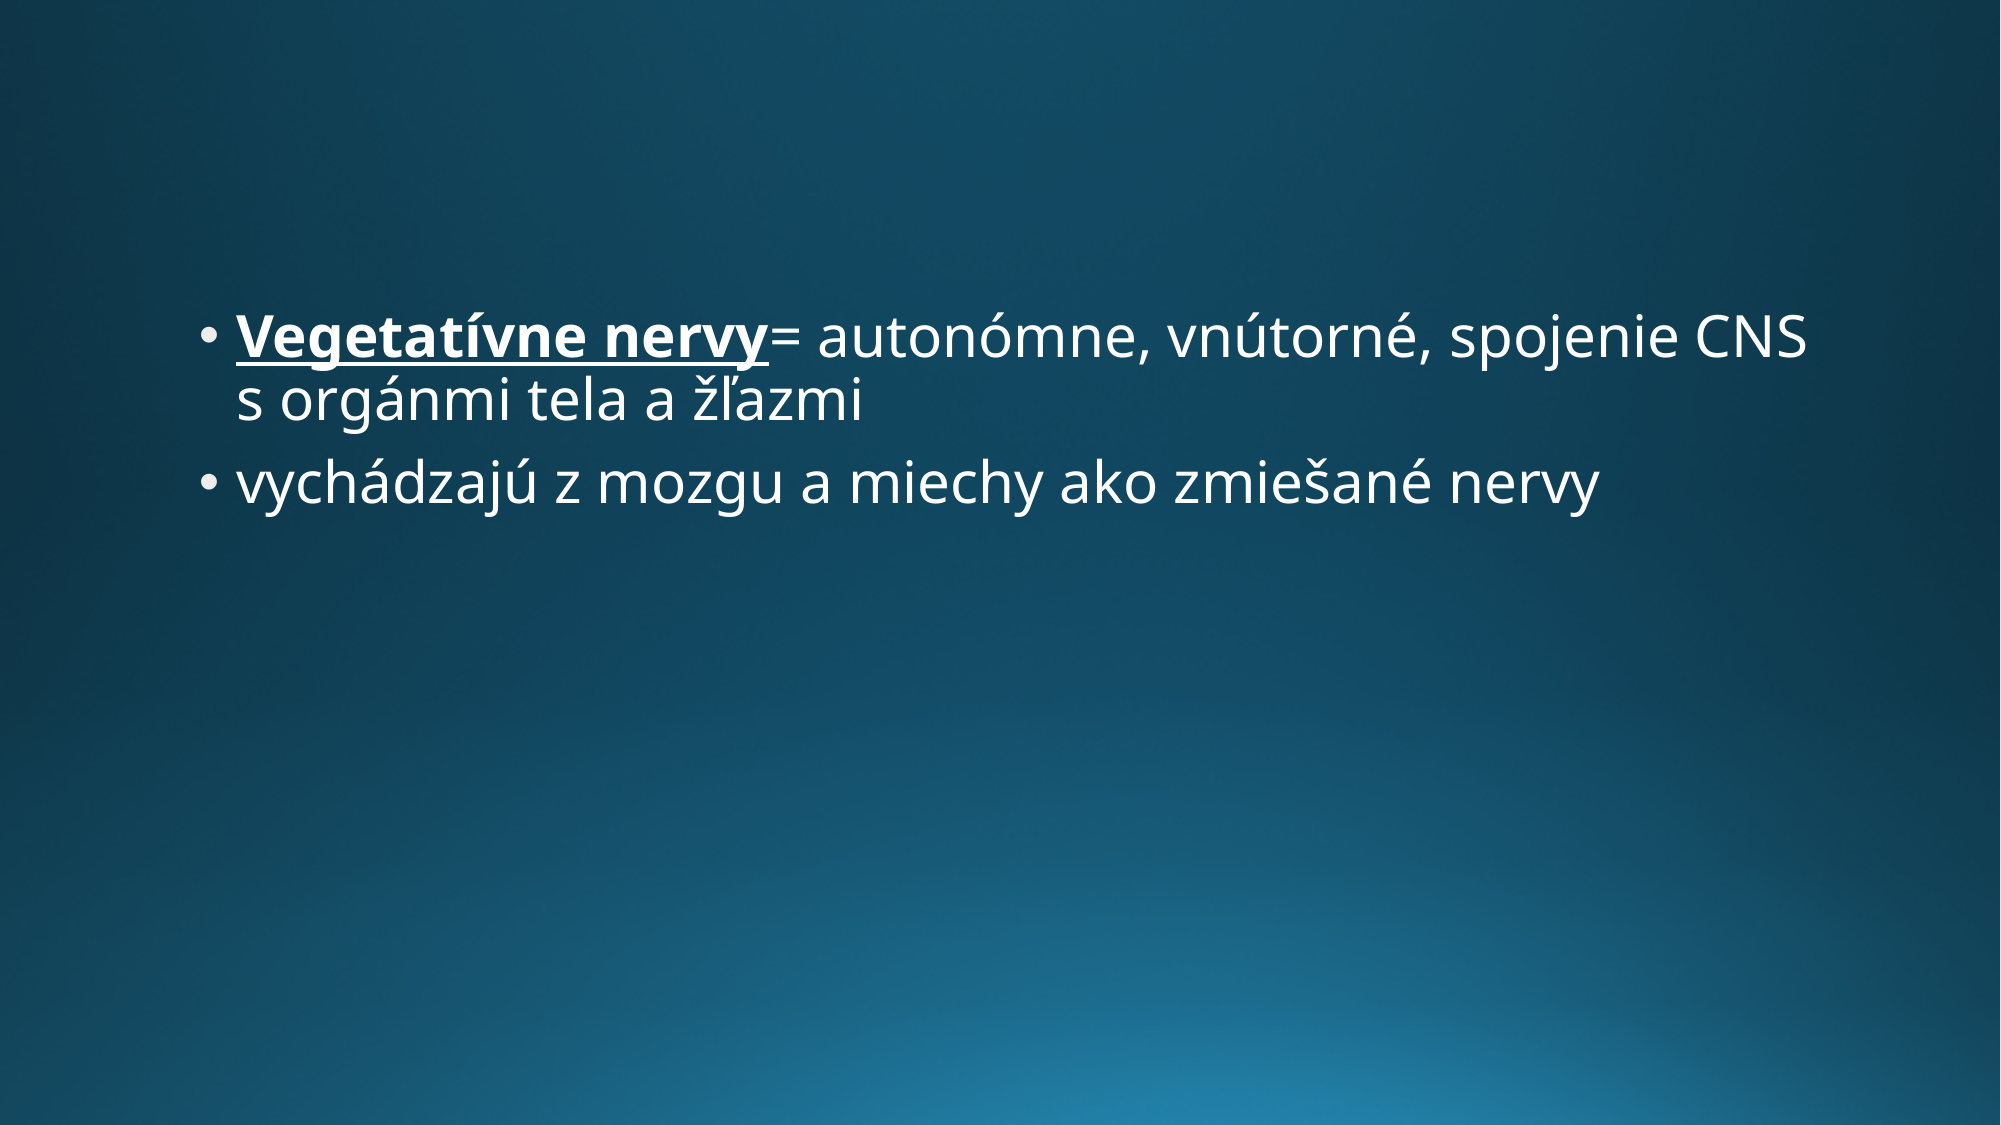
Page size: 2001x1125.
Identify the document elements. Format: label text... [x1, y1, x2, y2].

picture [0, 0, 2001, 1125]
list Vegetatívne nervy= autonómne, vnútorné, spojenie CNS s orgánmi tela a žľazmi vychádzajú z mozgu a miechy ako zmiešané nervy [183, 299, 1863, 1014]
